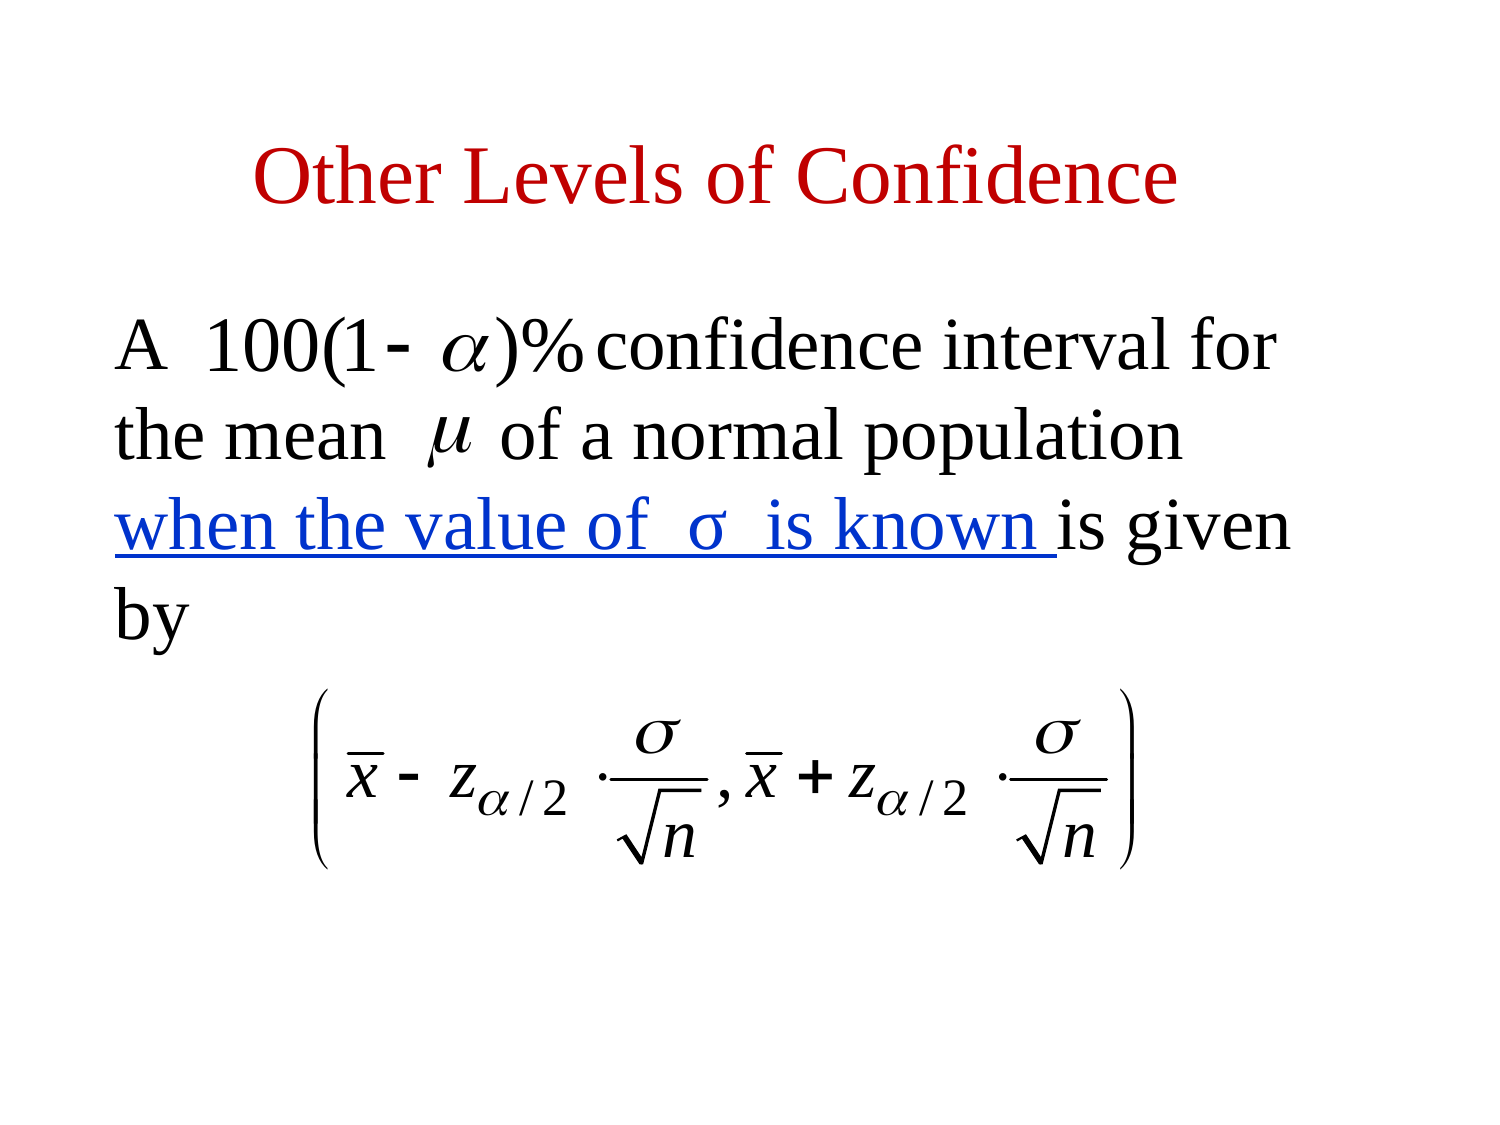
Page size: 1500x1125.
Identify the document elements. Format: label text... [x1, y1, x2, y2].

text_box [412, 413, 492, 486]
text_box Other Levels of Confidence [237, 112, 1263, 228]
text_box A confidence interval for the mean of a normal population when the value of σ is known is given by [99, 287, 1325, 663]
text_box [299, 674, 1155, 885]
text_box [199, 299, 599, 405]
